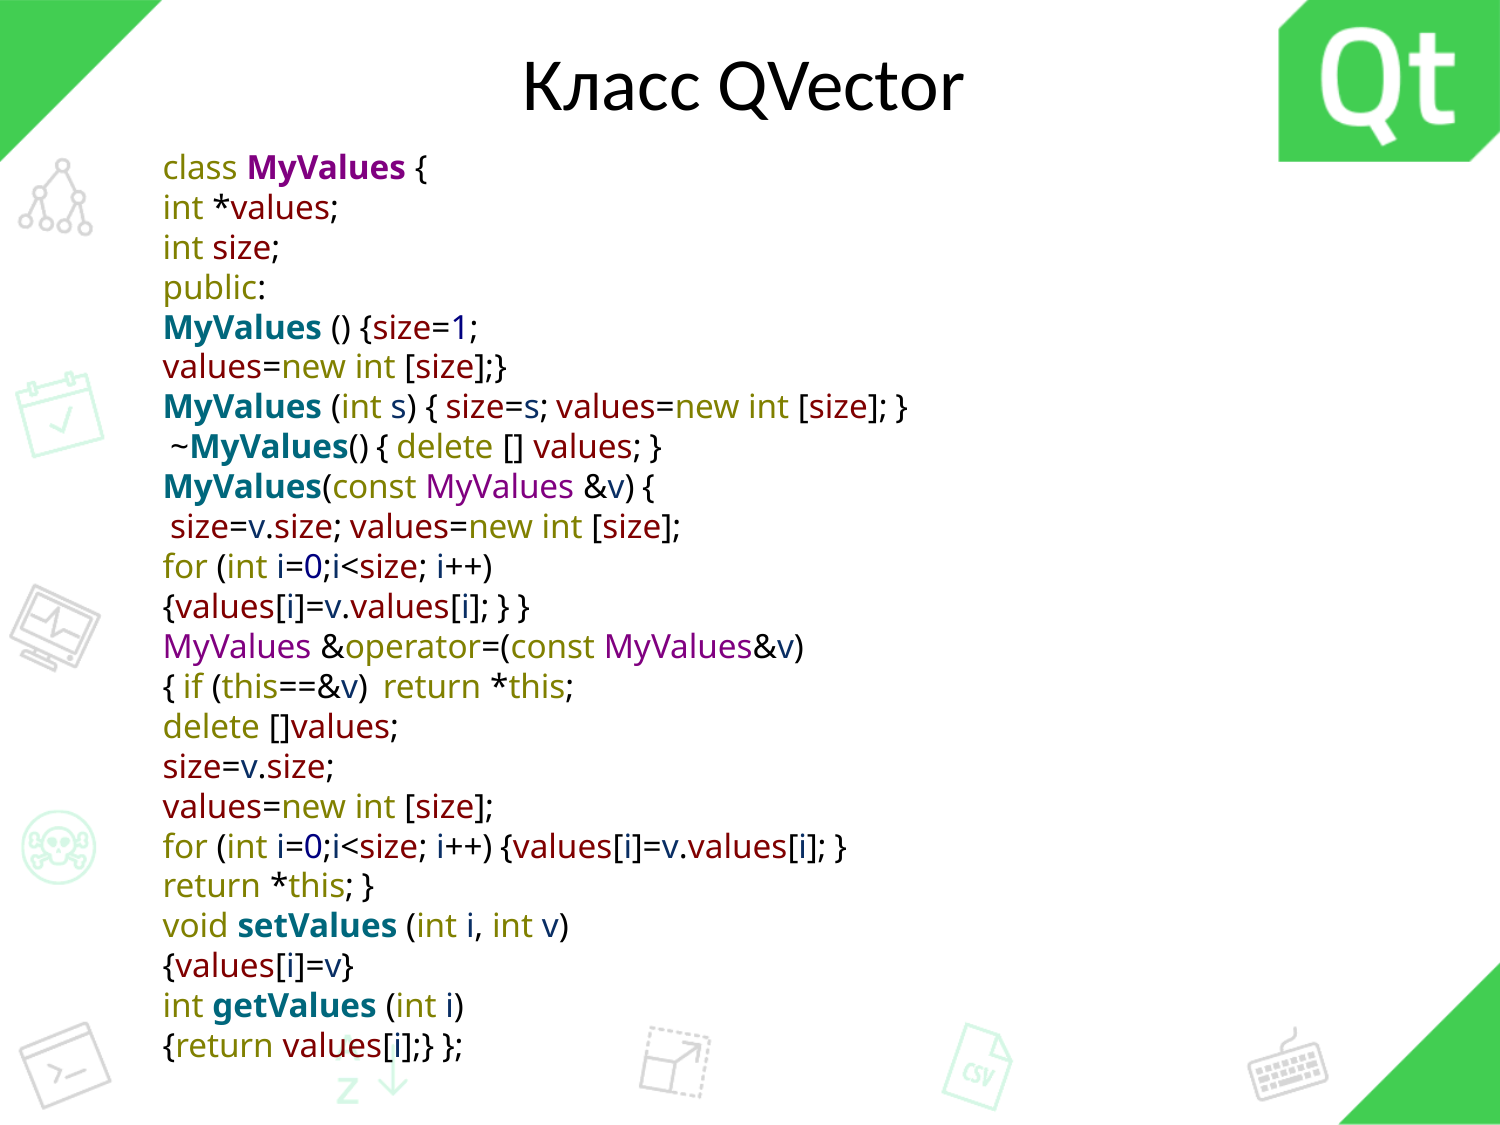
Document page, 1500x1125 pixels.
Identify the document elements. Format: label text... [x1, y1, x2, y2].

picture [0, 0, 1500, 1125]
text_box class MyValues { int *values; int size; public: MyValues () {size=1; values=new int [size];} MyValues (int s) { size=s; values=new int [size]; } ~MyValues() { delete [] values; } MyValues(const MyValues &v) { size=v.size; values=new int [size]; for (int i=0;i<size; i++) {values[i]=v.values[i]; } } MyValues &operator=(const MyValues&v) { if (this==&v) return *this; delete []values; size=v.size; values=new int [size]; for (int i=0;i<size; i++) {values[i]=v.values[i]; } return *this; } void setValues (int i, int v) {values[i]=v} int getValues (int i) {return values[i];} }; [162, 145, 909, 1065]
title Класс QVector [64, 0, 1424, 161]
